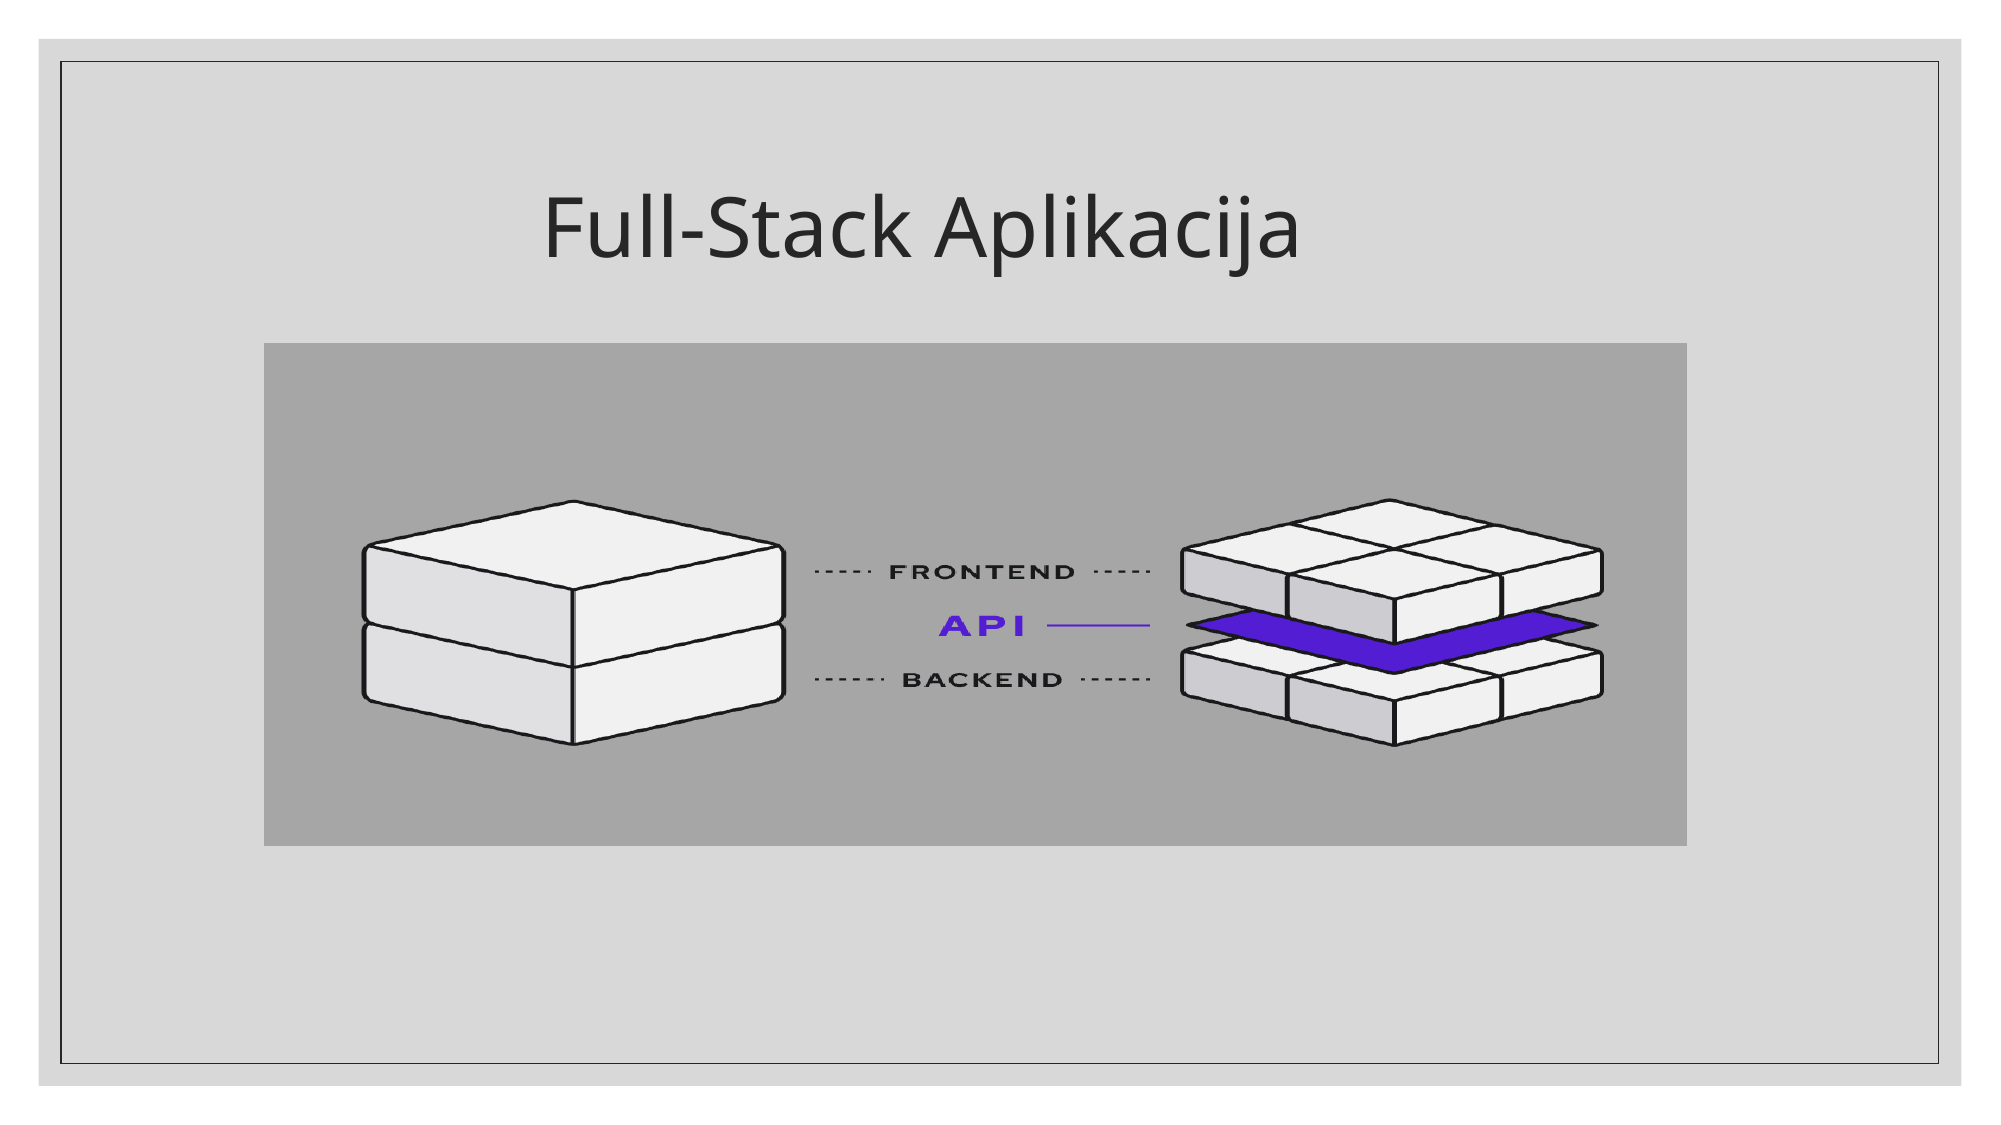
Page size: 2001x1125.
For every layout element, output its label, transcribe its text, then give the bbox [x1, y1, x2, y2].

title Full-Stack Aplikacija [97, 118, 1748, 344]
picture [263, 343, 1688, 847]
